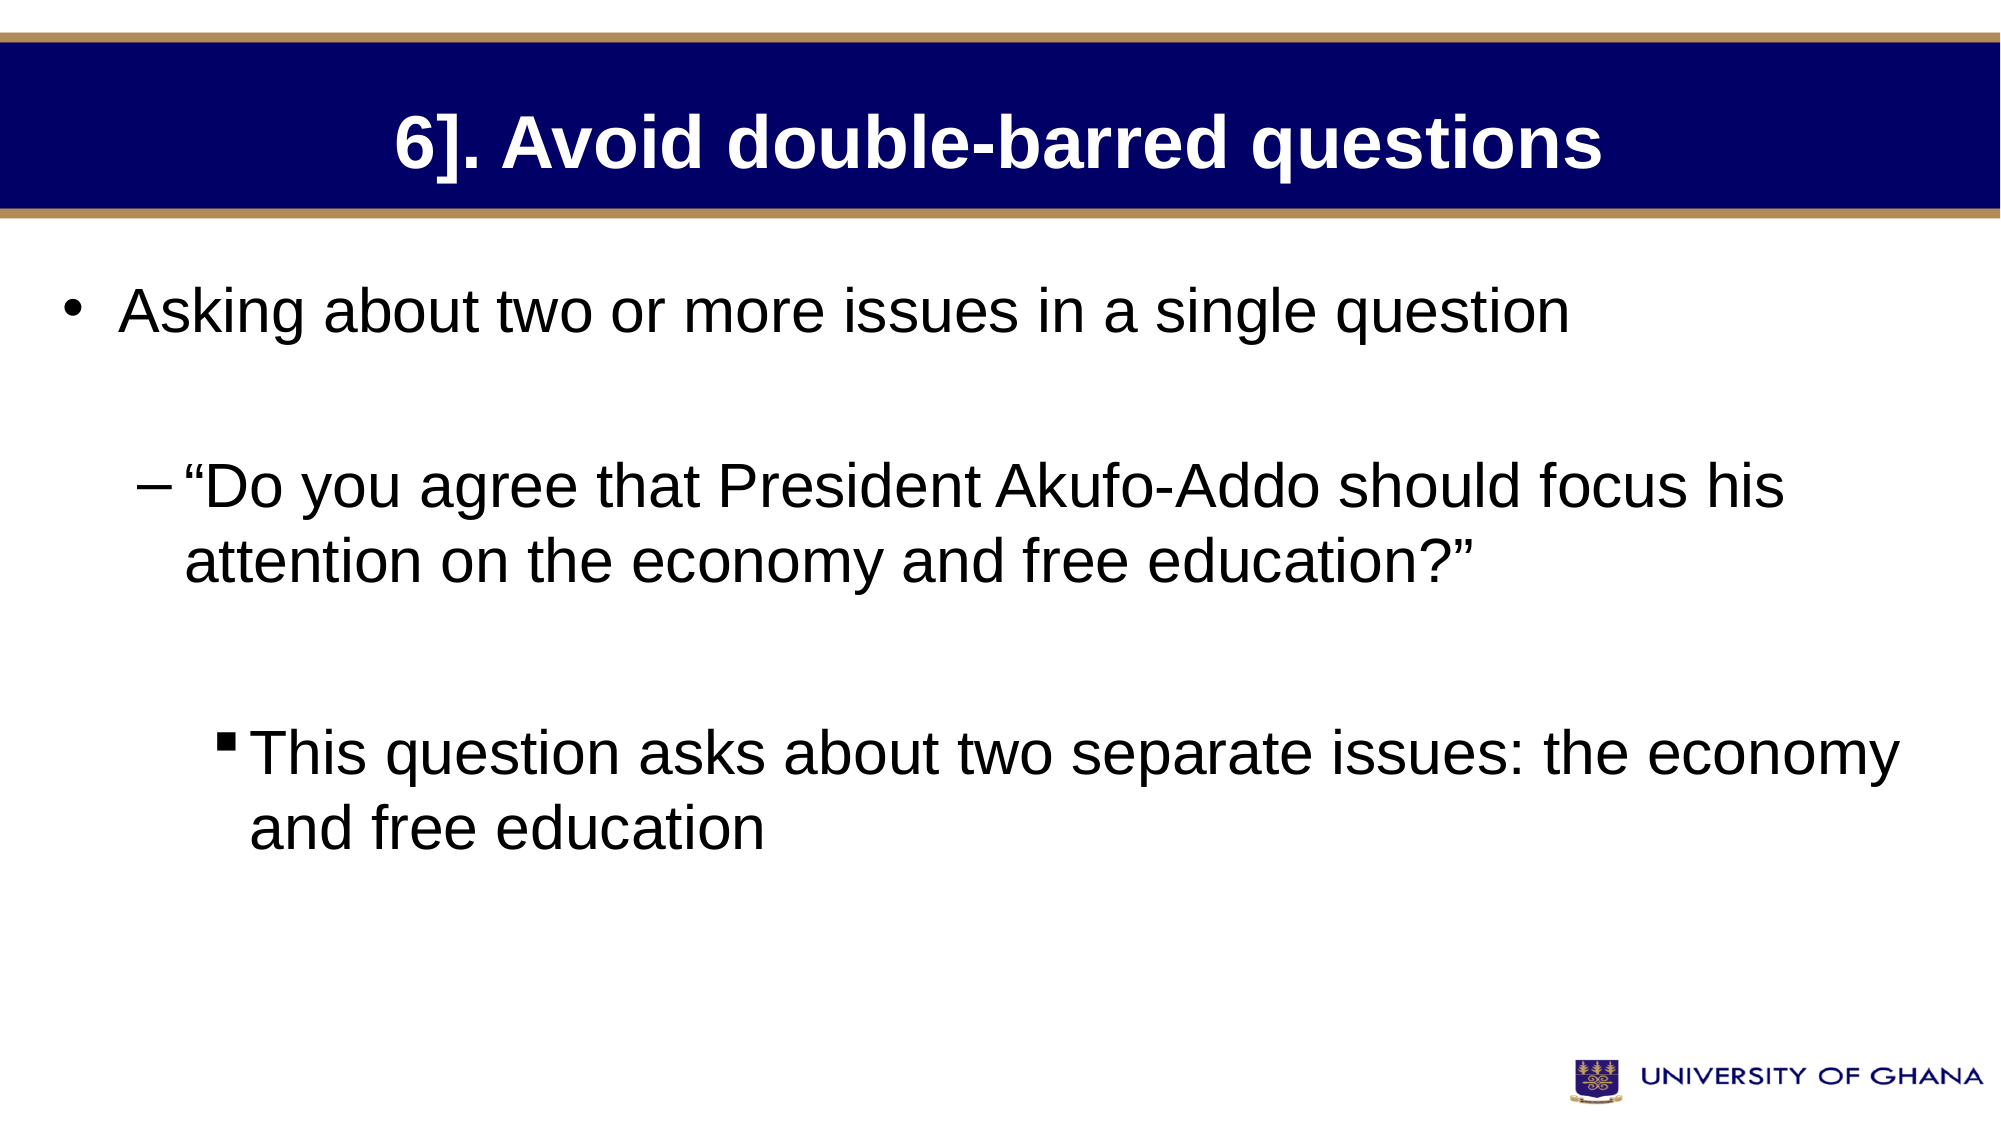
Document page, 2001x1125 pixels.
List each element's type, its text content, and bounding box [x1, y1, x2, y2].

title 6]. Avoid double-barred questions [99, 45, 1900, 233]
picture [0, 0, 2001, 1125]
list Asking about two or more issues in a single question “Do you agree that President Akufo-Addo should focus his attention on the economy and free education?” This question asks about two separate issues: the economy and free education [47, 262, 1959, 1005]
